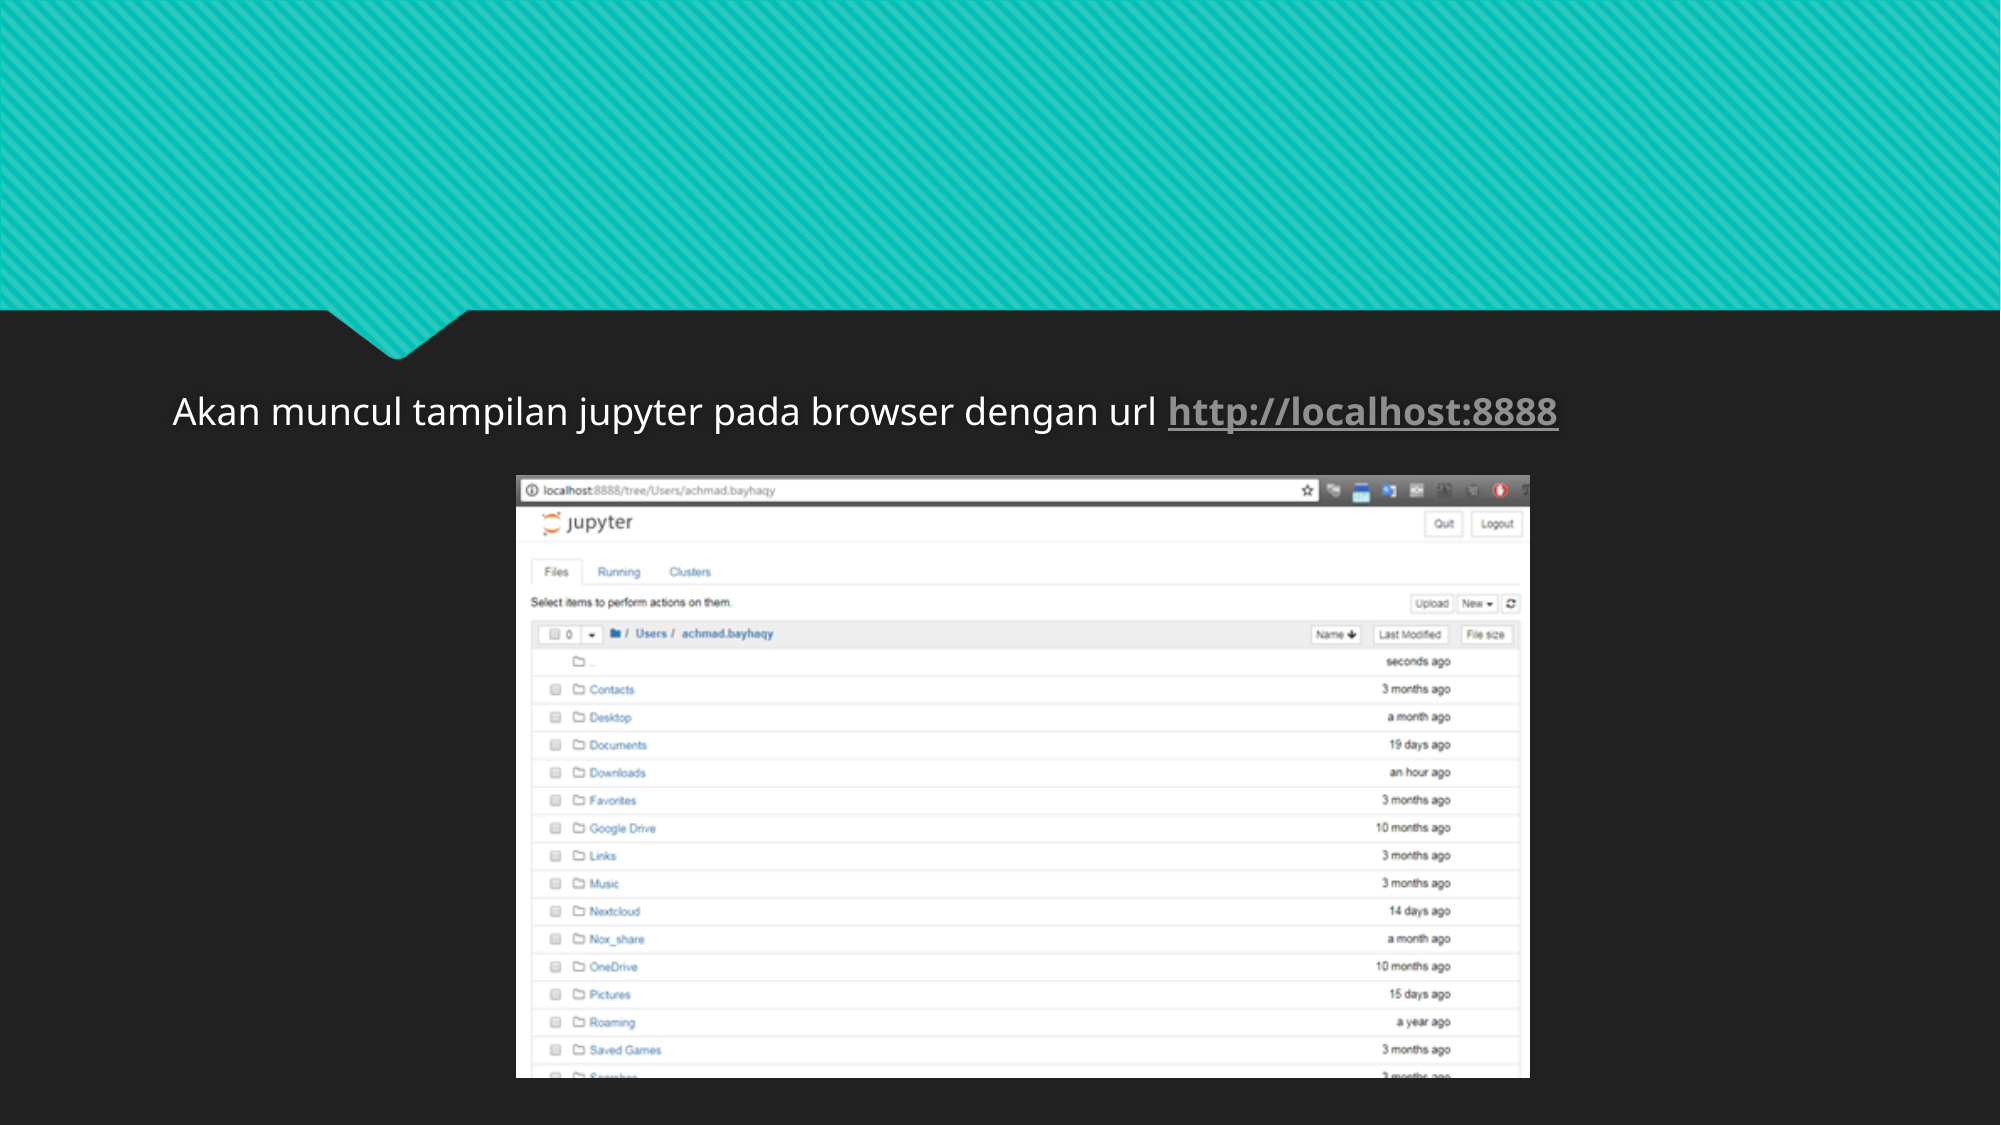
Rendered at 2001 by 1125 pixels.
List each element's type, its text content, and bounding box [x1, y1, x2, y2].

list Akan muncul tampilan jupyter pada browser dengan url http://localhost:8888 [157, 179, 1889, 777]
picture [516, 474, 1531, 1078]
